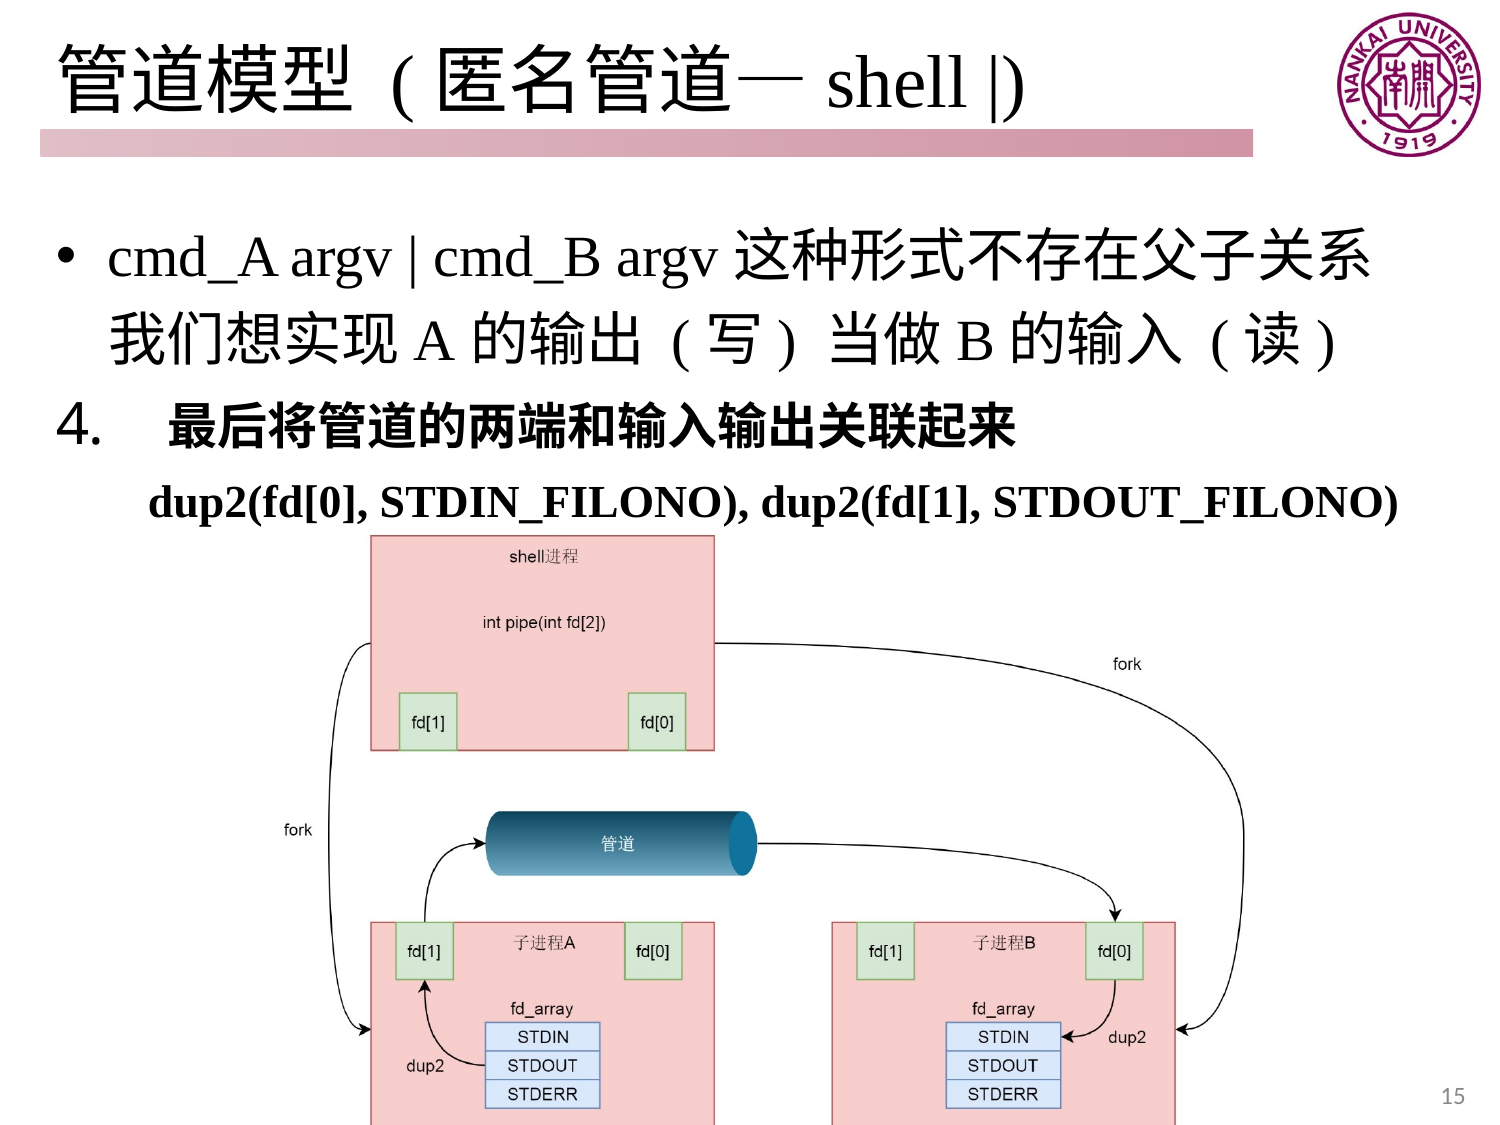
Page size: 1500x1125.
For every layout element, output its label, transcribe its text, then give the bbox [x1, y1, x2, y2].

picture [244, 511, 1269, 1125]
slide_number 15 [1269, 1065, 1481, 1125]
list cmd_A argv | cmd_B argv这种形式不存在父子关系 我们想实现A的输出 (写) 当做B的输入 (读) 最后将管道的两端和输入输出关联起来 dup2(fd[0], STDIN_FILONO), dup2(fd[1], STDOUT_FILONO) [40, 218, 1481, 1042]
title 管道模型 (匿名管道—shell |) [40, 33, 1335, 133]
picture [1337, 12, 1481, 157]
